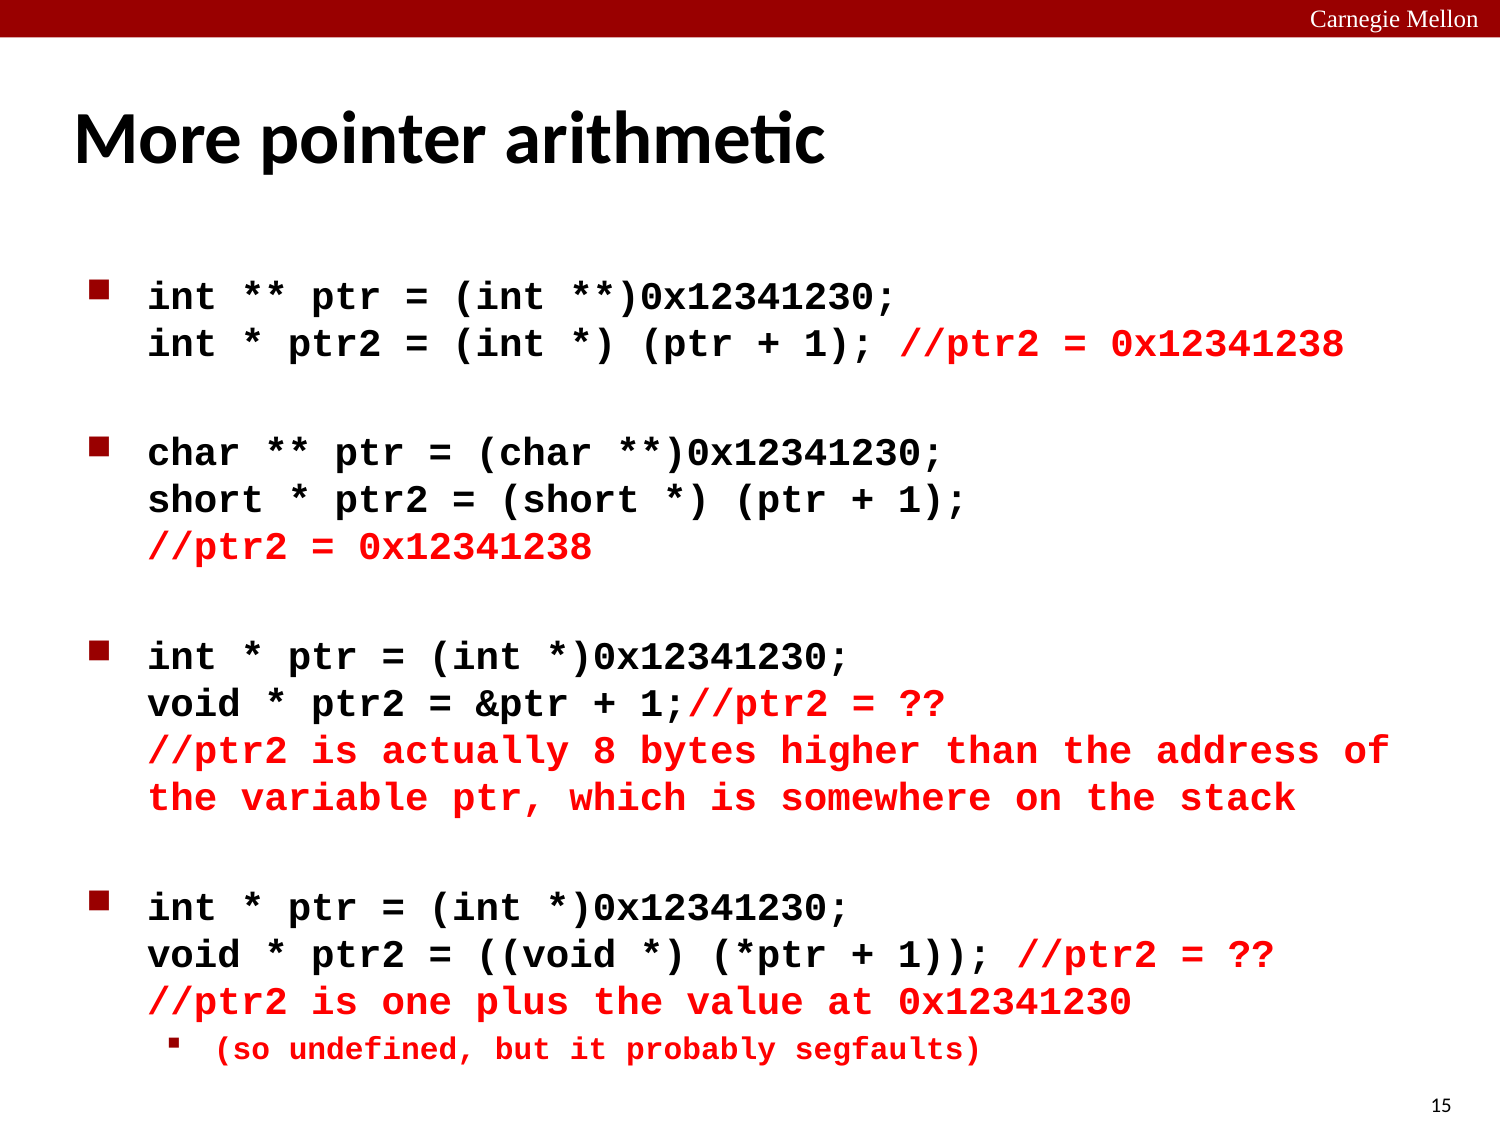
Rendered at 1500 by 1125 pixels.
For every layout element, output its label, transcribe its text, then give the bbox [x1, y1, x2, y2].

list int ** ptr = (int **)0x12341230; int * ptr2 = (int *) (ptr + 1); //ptr2 = 0x12341238 char ** ptr = (char **)0x12341230; short * ptr2 = (short *) (ptr + 1); //ptr2 = 0x12341238 int * ptr = (int *)0x12341230; void * ptr2 = &ptr + 1;//ptr2 = ?? //ptr2 is actually 8 bytes higher than the address of the variable ptr, which is somewhere on the stack int * ptr = (int *)0x12341230; void * ptr2 = ((void *) (*ptr + 1)); //ptr2 = ?? //ptr2 is one plus the value at 0x12341230 (so undefined, but it probably segfaults) [74, 262, 1451, 1088]
title More pointer arithmetic [58, 71, 1305, 197]
